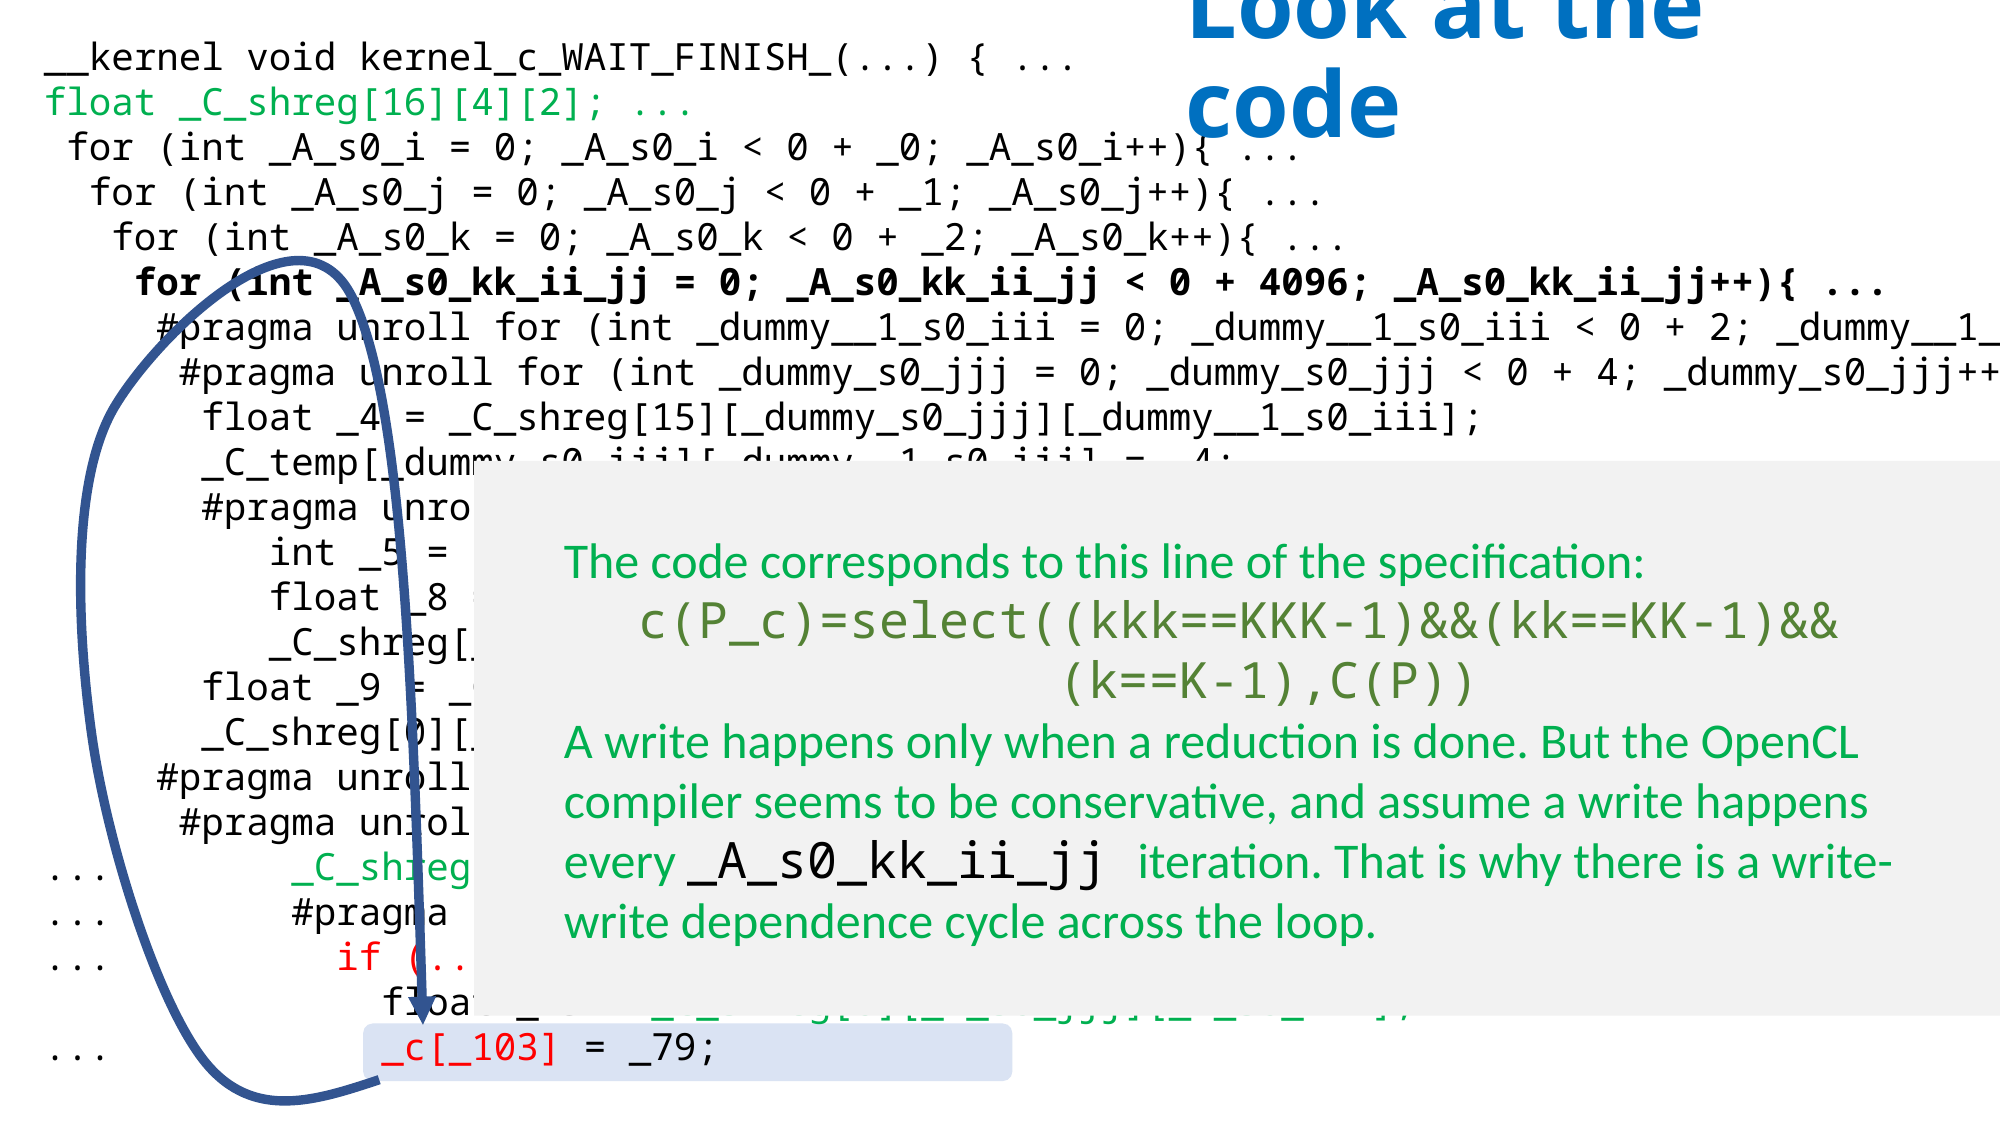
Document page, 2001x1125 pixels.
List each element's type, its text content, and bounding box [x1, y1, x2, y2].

text_box [376, 1076, 1013, 1083]
text_box __kernel void kernel_c_WAIT_FINISH_(...) { ... float _C_shreg[16][4][2]; ... for (int _A_s0_i = 0; _A_s0_i < 0 + _0; _A_s0_i++){ ... for (int _A_s0_j = 0; _A_s0_j < 0 + _1; _A_s0_j++){ ... for (int _A_s0_k = 0; _A_s0_k < 0 + _2; _A_s0_k++){ ... for (int _A_s0_kk_ii_jj = 0; _A_s0_kk_ii_jj < 0 + 4096; _A_s0_kk_ii_jj++){ ... #pragma unroll for (int _dummy__1_s0_iii = 0; _dummy__1_s0_iii < 0 + 2; _dummy__1_s0_iii++){ #pragma unroll for (int _dummy_s0_jjj = 0; _dummy_s0_jjj < 0 + 4; _dummy_s0_jjj++){ float _4 = _C_shreg[15][_dummy_s0_jjj][_dummy__1_s0_iii]; _C_temp[_dummy_s0_jjj][_dummy__1_s0_iii] = _4; #pragma unroll for (int _dummy__2_s0_l1 = 0; _dummy__2_s0_l1 < 0 + 15; _dummy__2_s0_l1++){ int _5 = 15 - _dummy__2_s0_l1; int _6 = 14 - _dummy__2_s0_l1; float _8 = _C_shreg[_6][_dummy_s0_jjj][_dummy__1_s0_iii]; _C_shreg[_5][_dummy_s0_jjj][_dummy__1_s0_iii] = _8;} float _9 = _C_temp[_dummy_s0_jjj][_dummy__1_s0_iii]; _C_shreg[0][_dummy_s0_jjj][_dummy__1_s0_iii] = _9;}} #pragma unroll for (int _A_s0_iii = 0; _A_s0_iii < 0 + 2; _A_s0_iii++){ #pragma unroll for (int _A_s0_jjj = 0; _A_s0_jjj < 0 + 4; _A_s0_jjj++){ ... _C_shreg[0][_A_s0_jjj][_A_s0_iii] = _69; ... #pragma unroll for (int _A_s0_kkk = 0; _A_s0_kkk < 0 + 4; _A_s0_kkk++){ ... if (...) { float _79 = _C_shreg[0][_A_s0_jjj][_A_s0_iii]; ... _c[_103] = _79; [29, 25, 2000, 1076]
title Look at the code [1170, 0, 1865, 168]
text_box [79, 259, 429, 1102]
text_box The code corresponds to this line of the specification: c(P_c)=select((kkk==KKK-1)&&(kk==KK-1)&& (k==K-1),C(P)) A write happens only when a reduction is done. But the OpenCL compiler seems to be conservative, and assume a write happens every _A_s0_kk_ii_jj iteration. That is why there is a write-write dependence cycle across the loop. [474, 460, 2000, 1016]
